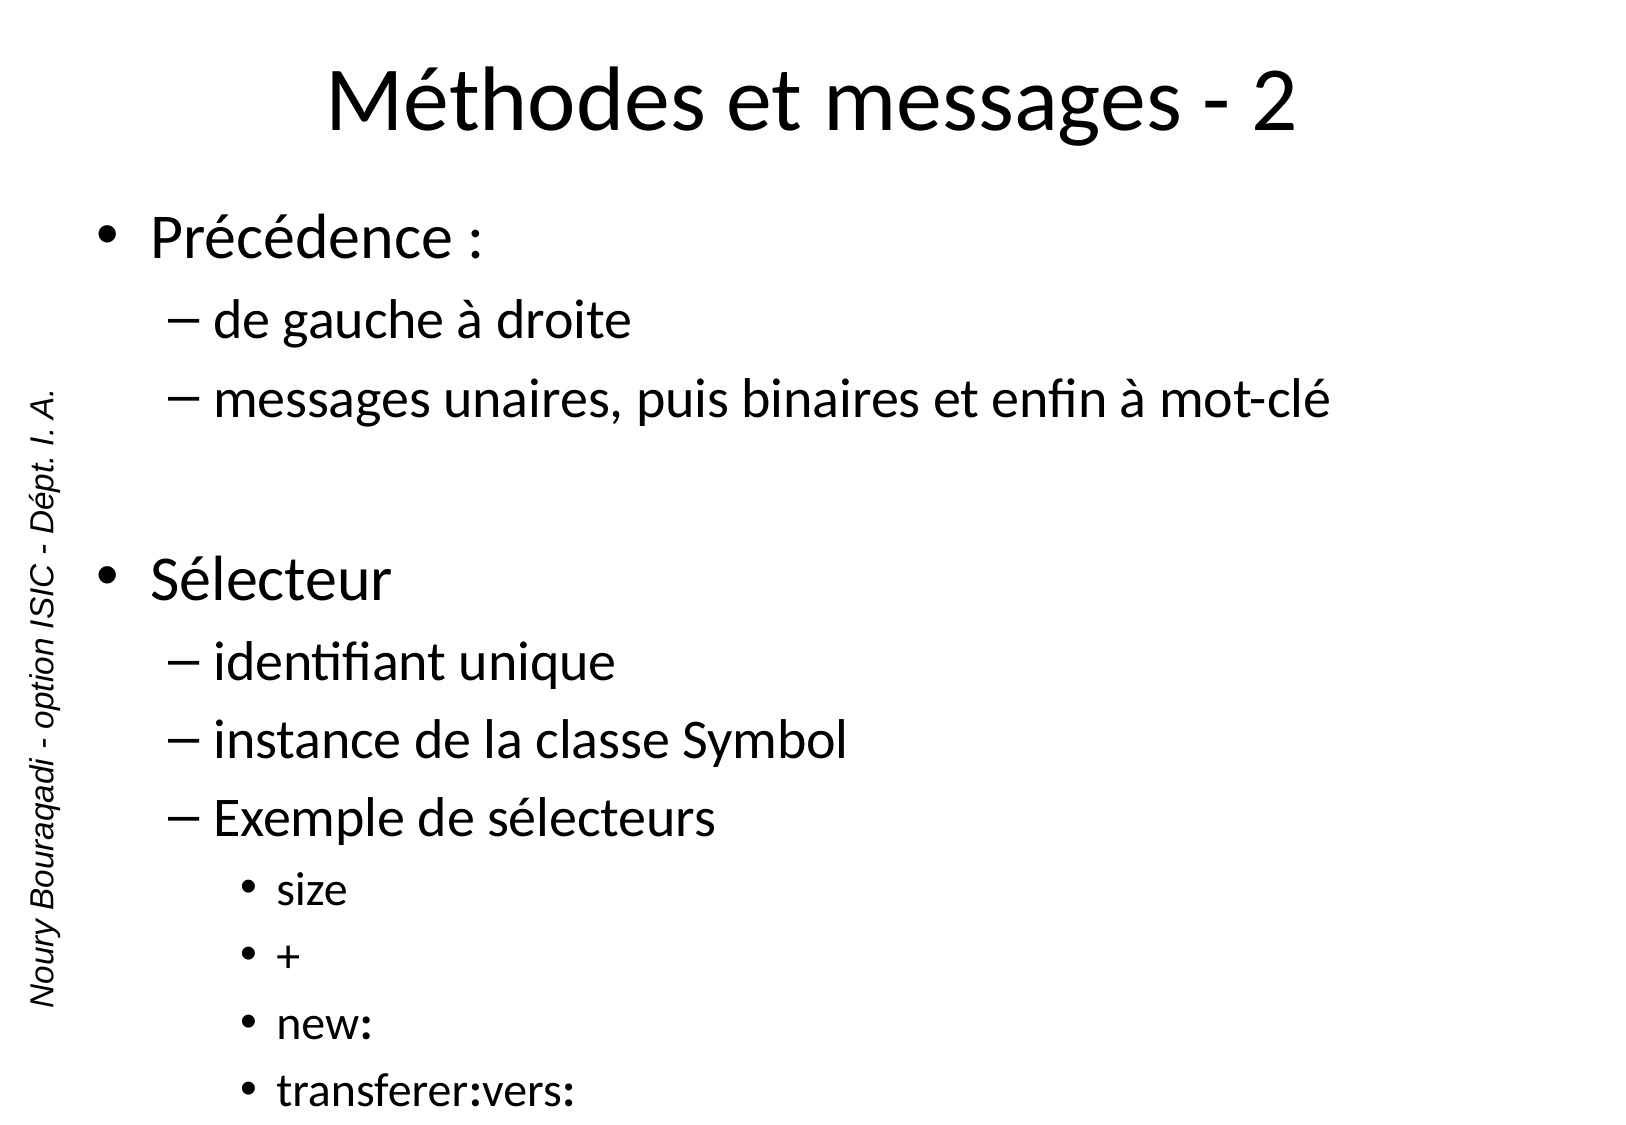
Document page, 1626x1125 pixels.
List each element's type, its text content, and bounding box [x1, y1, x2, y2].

title Méthodes et messages - 2 [0, 0, 1625, 188]
list Précédence : de gauche à droite messages unaires, puis binaires et enfin à mot-clé Sélecteur identifiant unique instance de la classe Symbol Exemple de sélecteurs size + new: transferer:vers: [81, 187, 1625, 1125]
